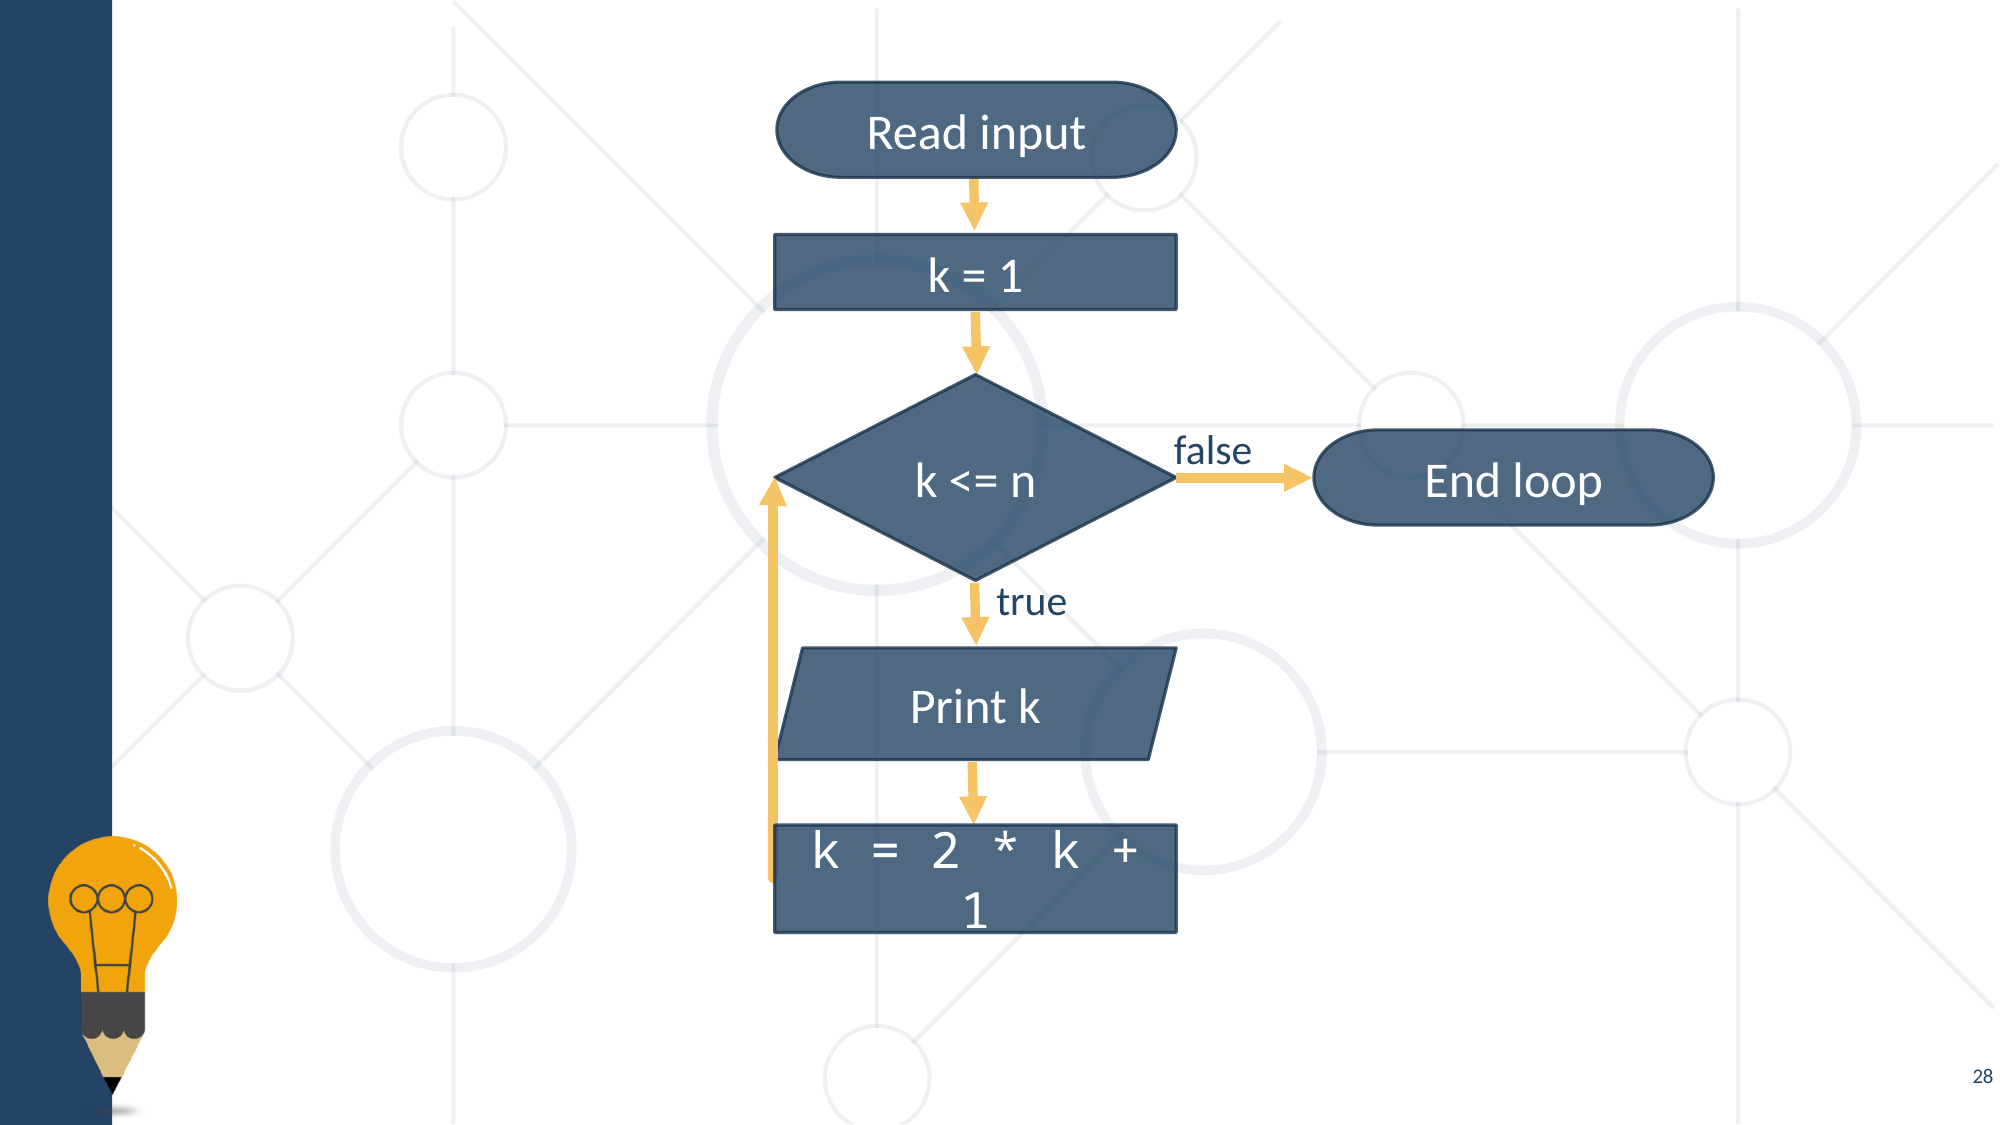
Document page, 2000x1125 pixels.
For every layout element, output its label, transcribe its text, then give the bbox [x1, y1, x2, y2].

text_box true [972, 551, 1092, 642]
text_box Print k [782, 645, 1179, 762]
text_box Read input [774, 79, 1179, 180]
text_box End loop [1311, 427, 1716, 528]
text_box k = 1 [773, 232, 1178, 312]
text_box k <= n [772, 375, 1155, 582]
slide_number 28 [1929, 1049, 2000, 1100]
text_box false [1150, 399, 1277, 491]
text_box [774, 477, 778, 879]
text_box k = 2 * k + 1 [773, 823, 1178, 935]
picture [48, 836, 177, 1121]
